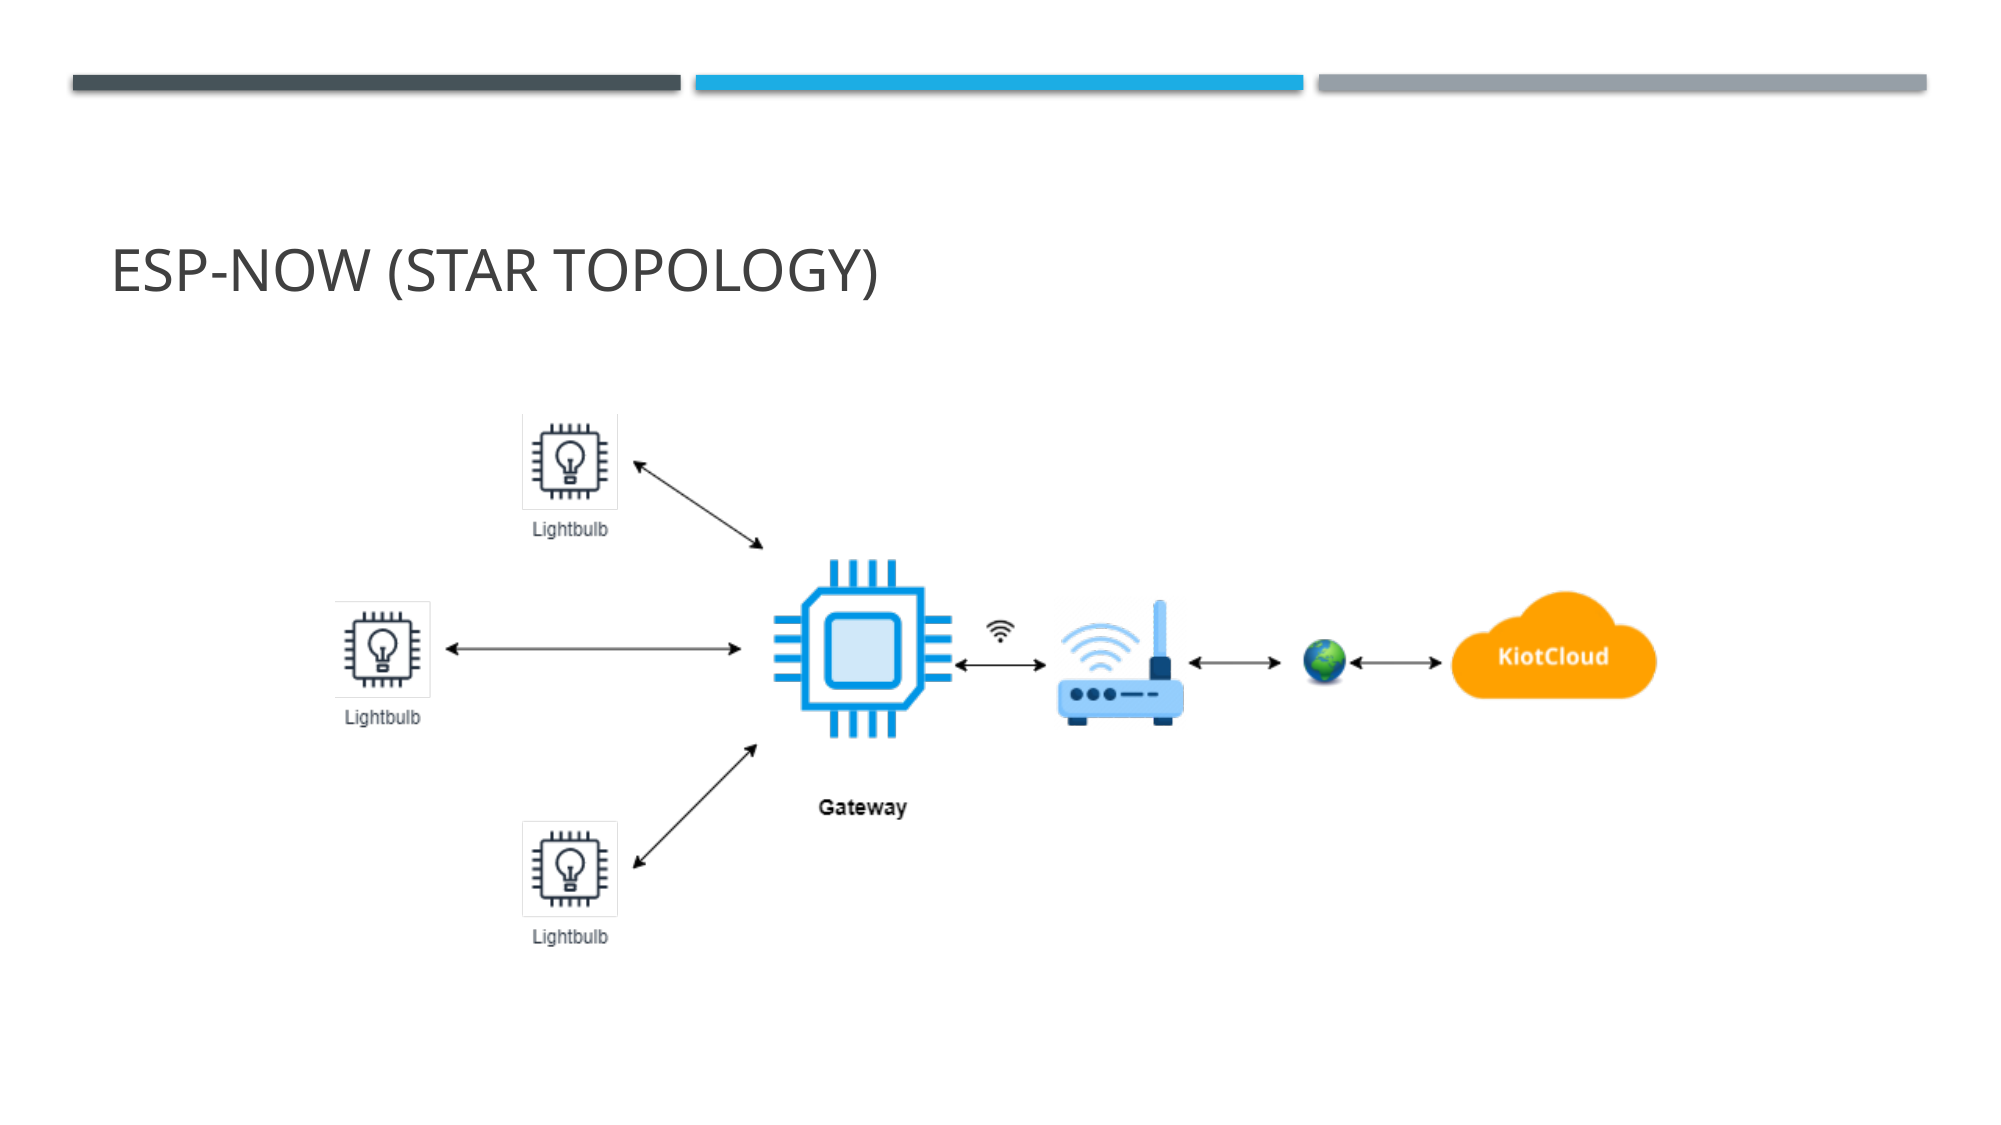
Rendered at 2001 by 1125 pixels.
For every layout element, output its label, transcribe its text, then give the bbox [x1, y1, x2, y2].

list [334, 414, 1666, 950]
title ESP-NOW (Star topology) [95, 115, 1905, 311]
